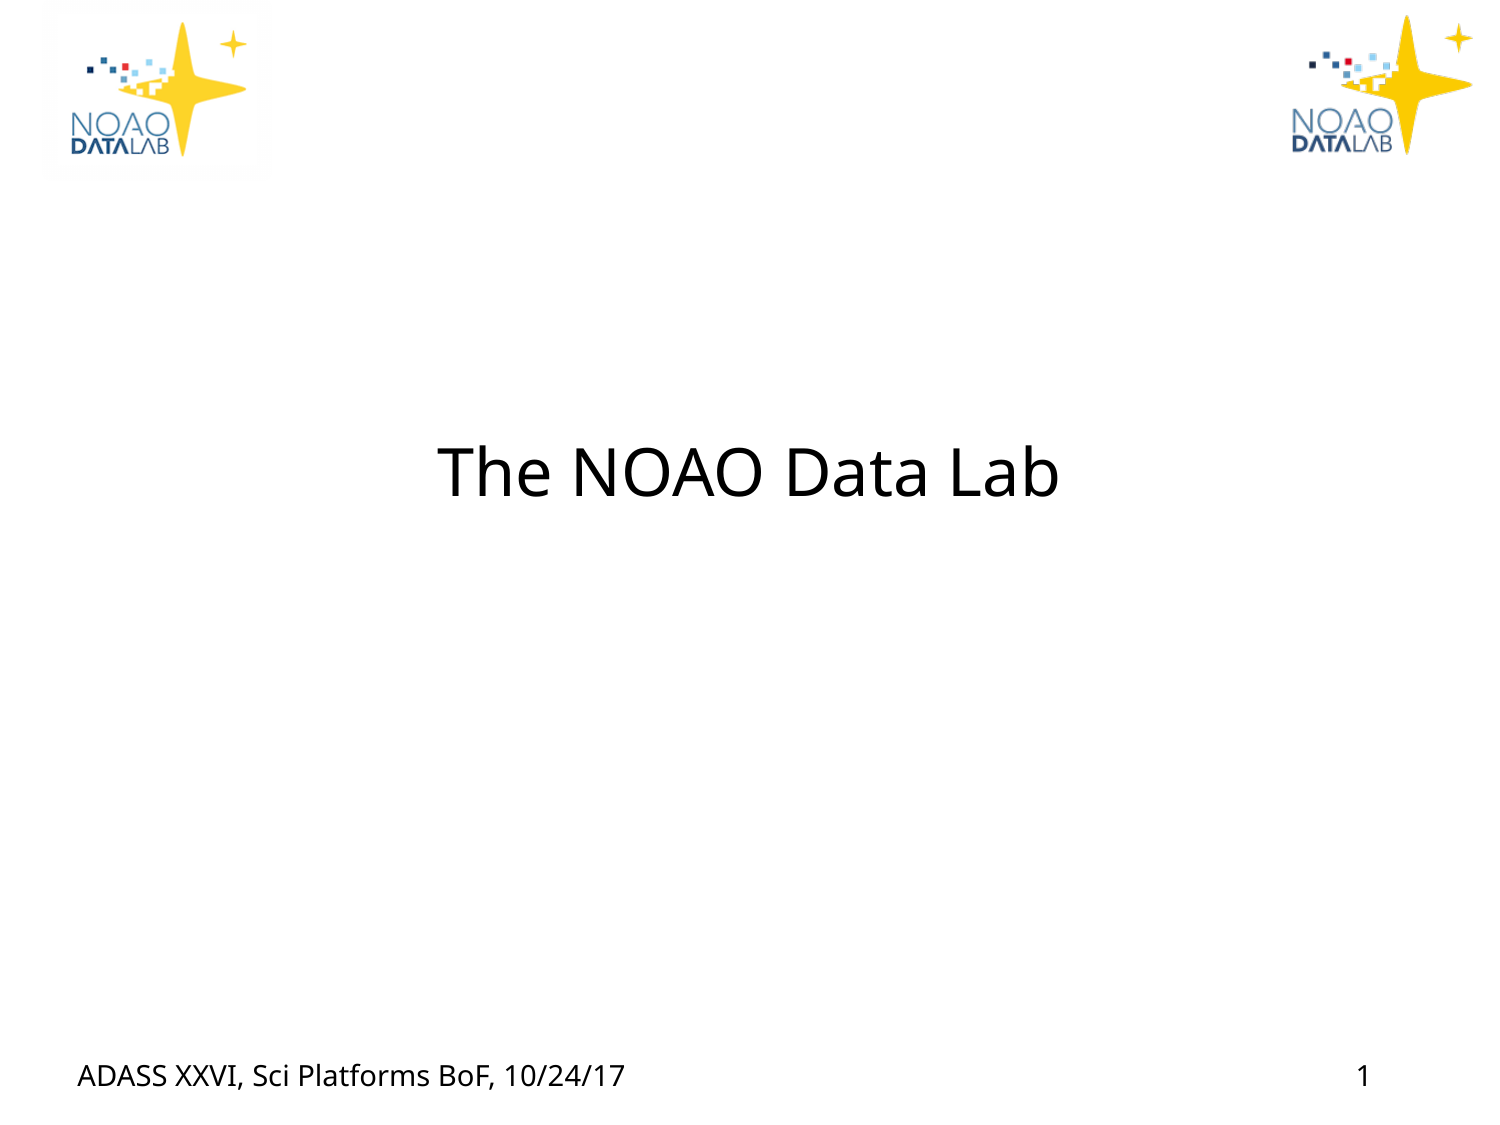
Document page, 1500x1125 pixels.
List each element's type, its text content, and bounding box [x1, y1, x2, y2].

footer ADASS XXVI, Sci Platforms BoF, 10/24/17 [62, 1049, 663, 1101]
title The NOAO Data Lab [112, 349, 1388, 591]
picture [1262, 0, 1500, 180]
picture [58, 14, 257, 165]
slide_number 1 [1074, 1049, 1388, 1101]
